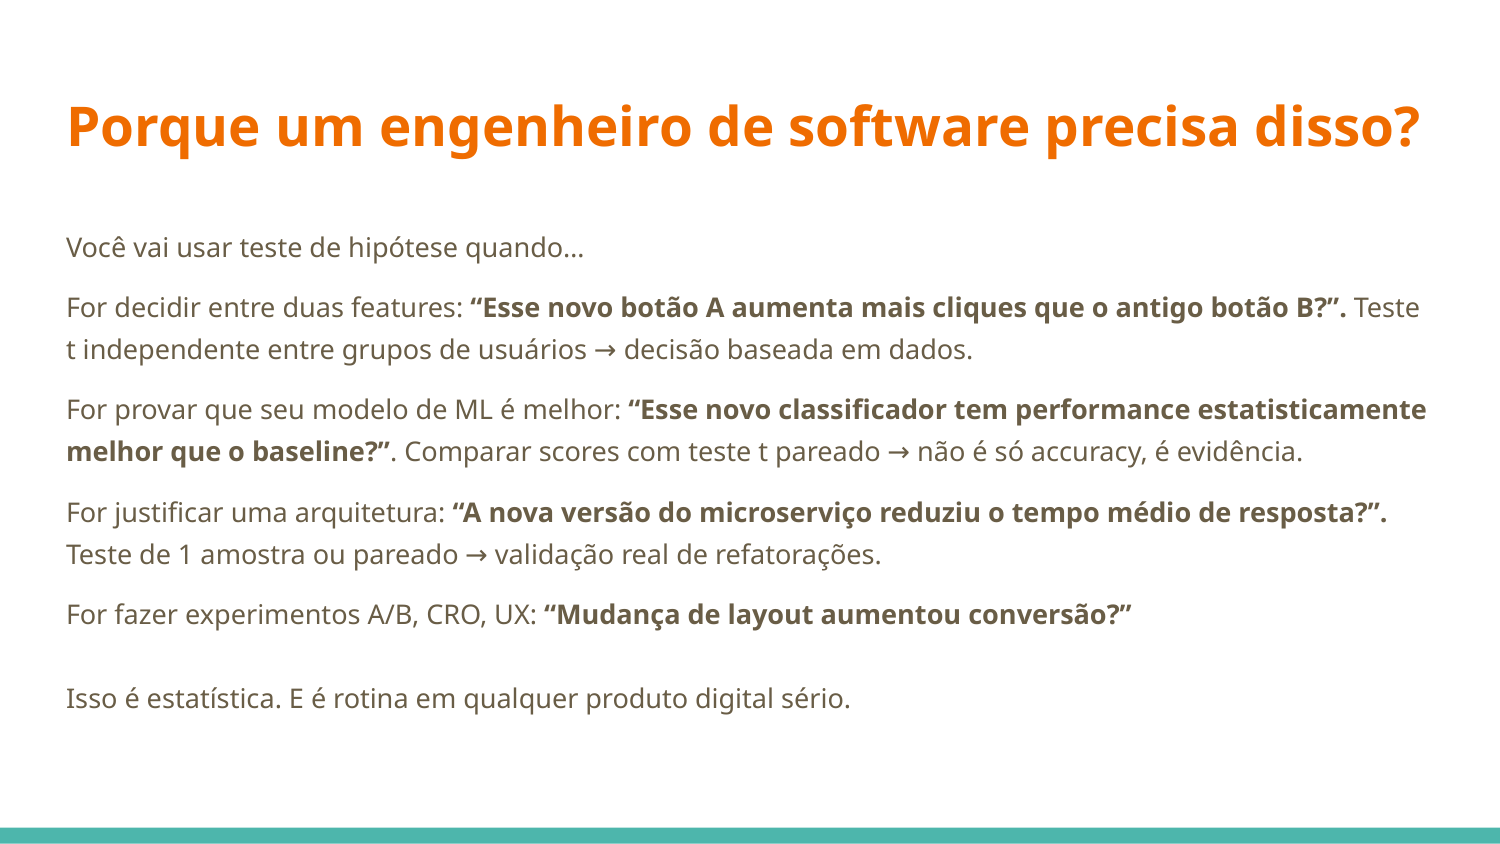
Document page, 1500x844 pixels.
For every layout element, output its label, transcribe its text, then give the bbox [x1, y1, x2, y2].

title Porque um engenheiro de software precisa disso? [51, 72, 1449, 189]
list Você vai usar teste de hipótese quando… For decidir entre duas features: “Esse novo botão A aumenta mais cliques que o antigo botão B?”. Teste t independente entre grupos de usuários → decisão baseada em dados. For provar que seu modelo de ML é melhor: “Esse novo classificador tem performance estatisticamente melhor que o baseline?”. Comparar scores com teste t pareado → não é só accuracy, é evidência. For justificar uma arquitetura: “A nova versão do microserviço reduziu o tempo médio de resposta?”. Teste de 1 amostra ou pareado → validação real de refatorações. For fazer experimentos A/B, CRO, UX: “Mudança de layout aumentou conversão?” Isso é estatística. E é rotina em qualquer produto digital sério. [51, 207, 1449, 750]
